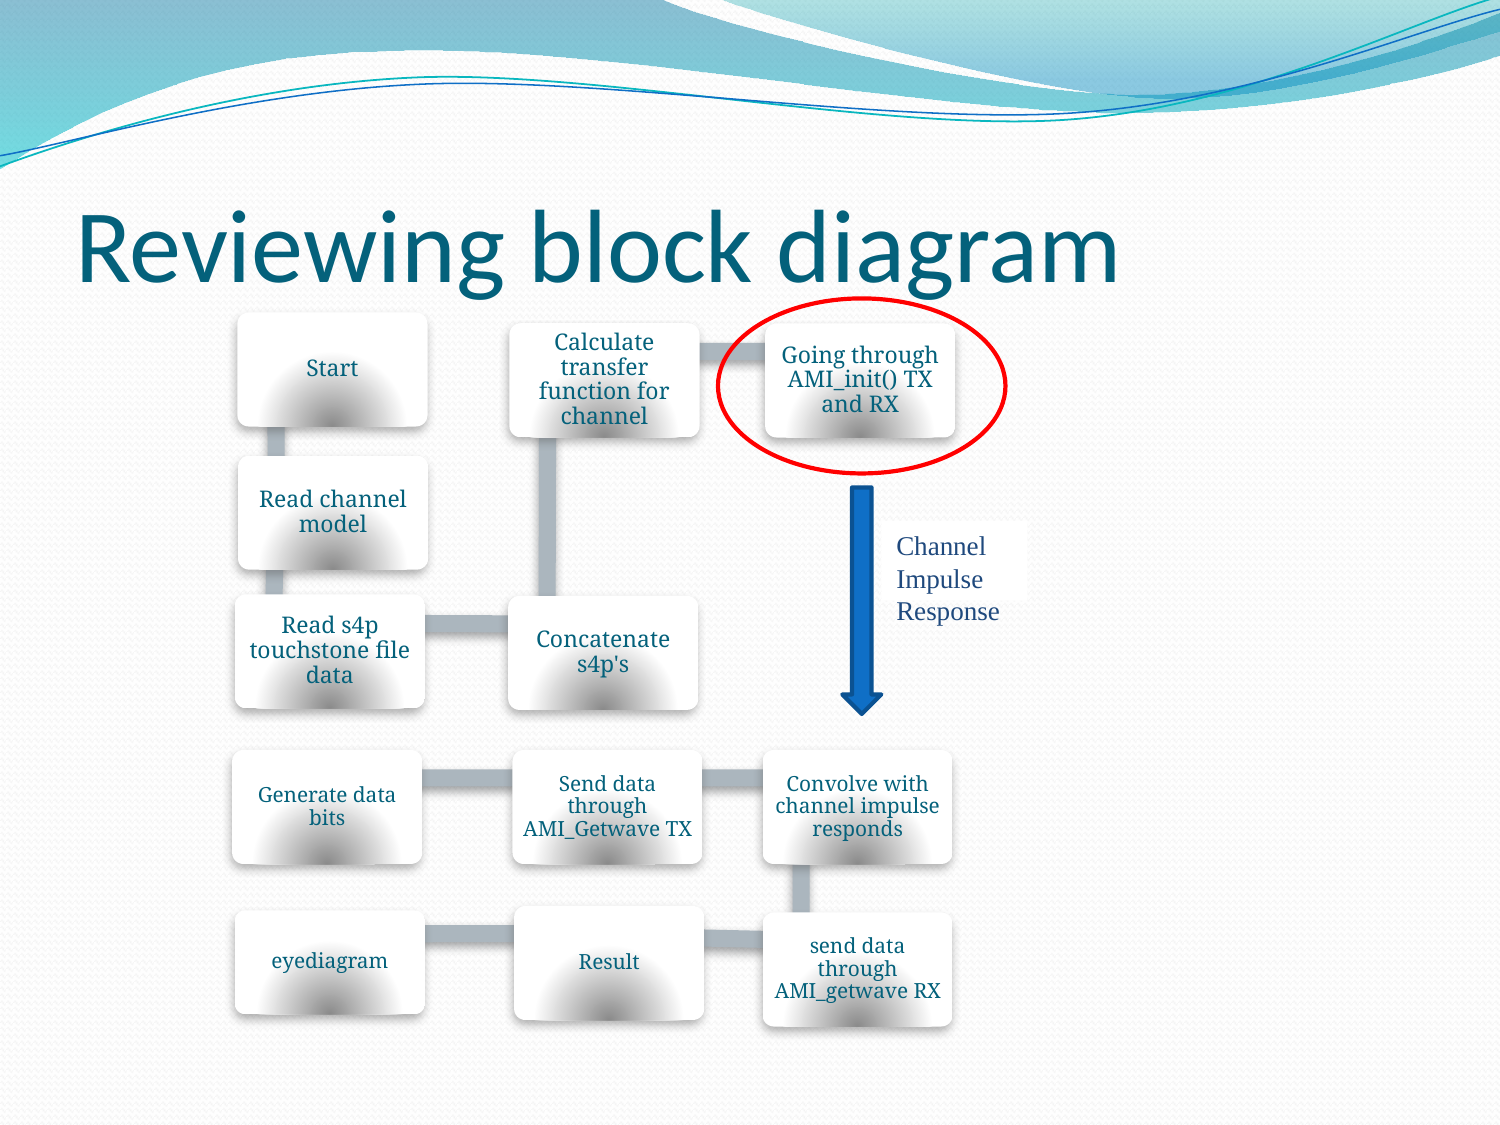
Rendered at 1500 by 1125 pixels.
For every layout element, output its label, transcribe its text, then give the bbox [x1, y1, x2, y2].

text_box [781, 296, 942, 311]
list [24, 312, 1201, 713]
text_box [87, 749, 1263, 1125]
title Reviewing block diagram [75, 115, 1425, 303]
